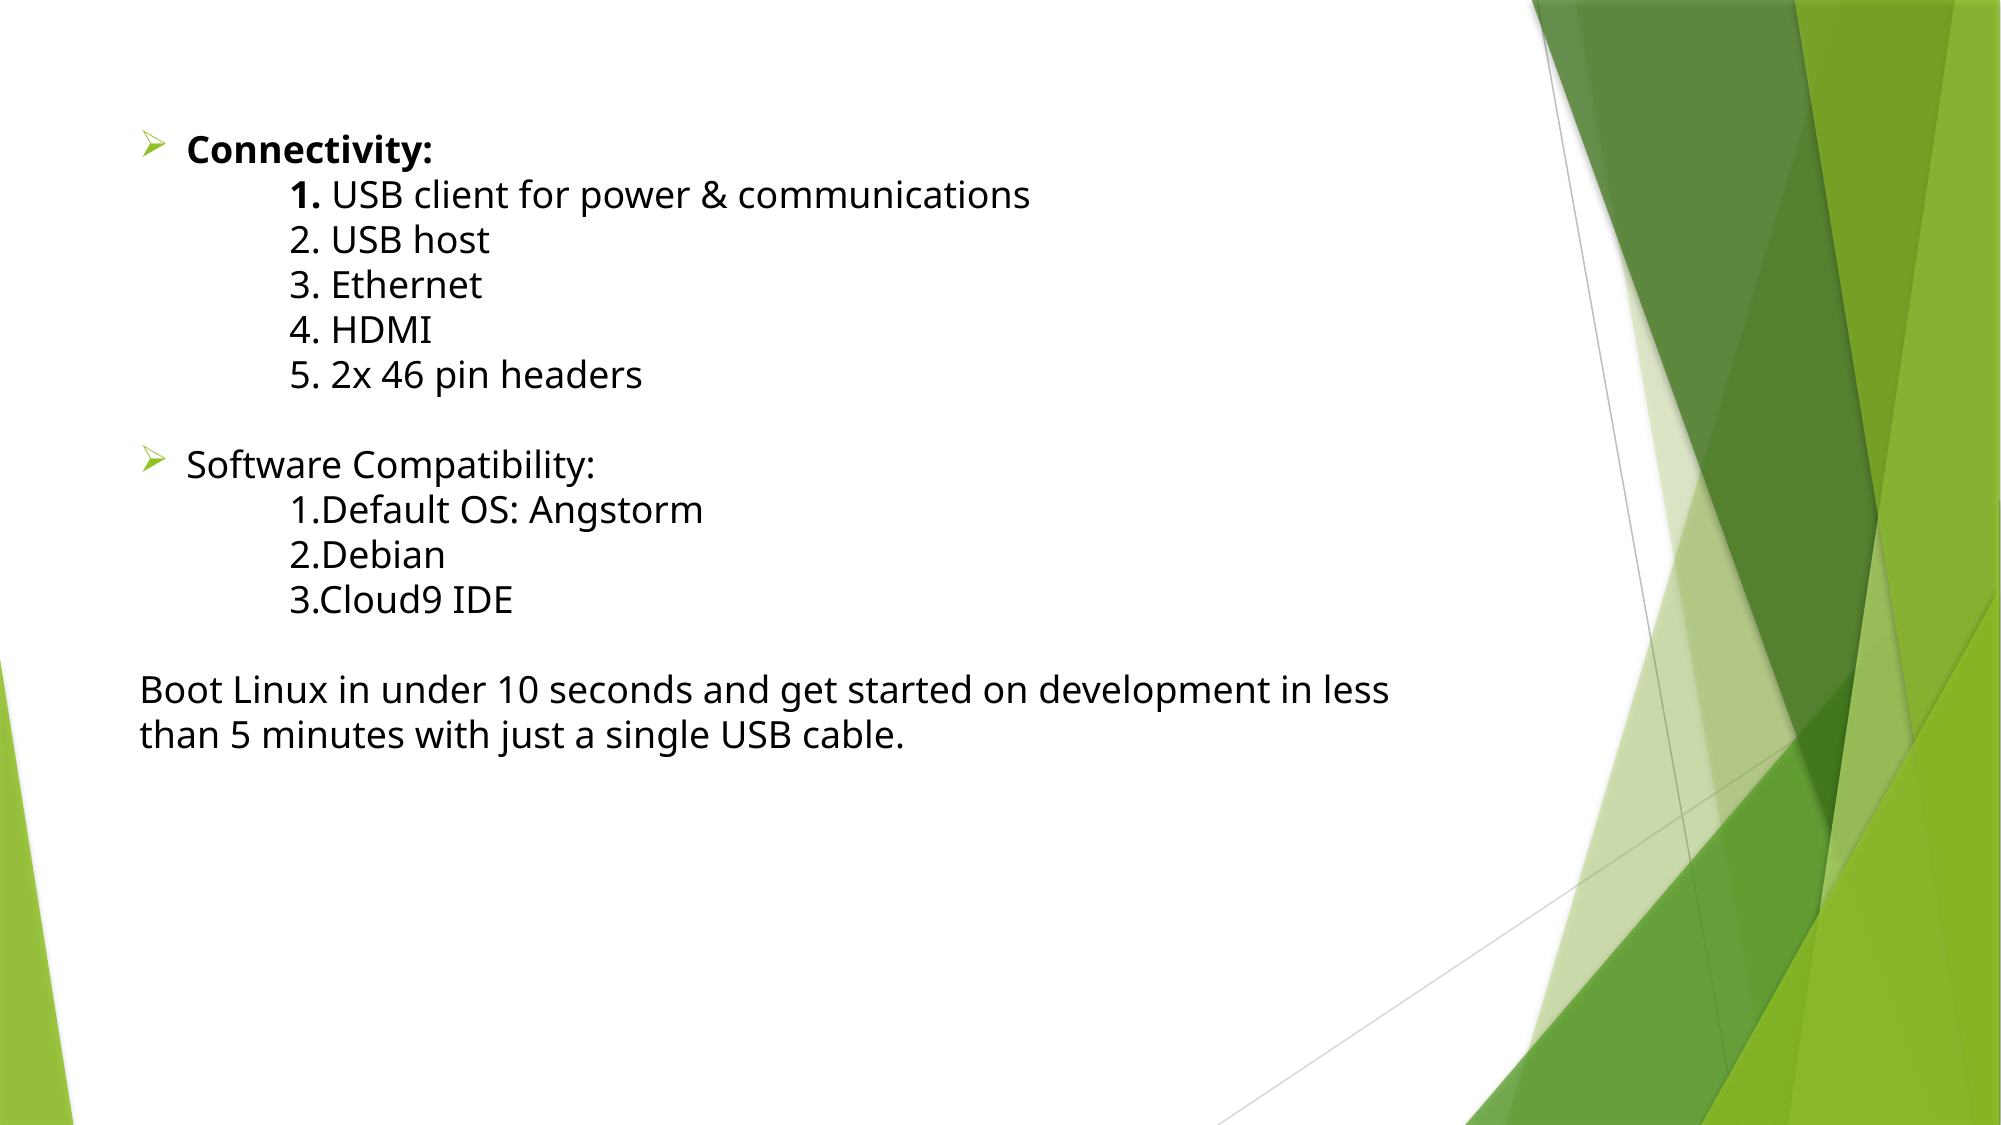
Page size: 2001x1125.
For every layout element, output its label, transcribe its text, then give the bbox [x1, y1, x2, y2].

text_box Connectivity: 1. USB client for power & communications 2. USB host 3. Ethernet 4. HDMI 5. 2x 46 pin headers Software Compatibility: 1.Default OS: Angstorm 2.Debian 3.Cloud9 IDE Boot Linux in under 10 seconds and get started on development in less than 5 minutes with just a single USB cable. [124, 119, 1479, 854]
